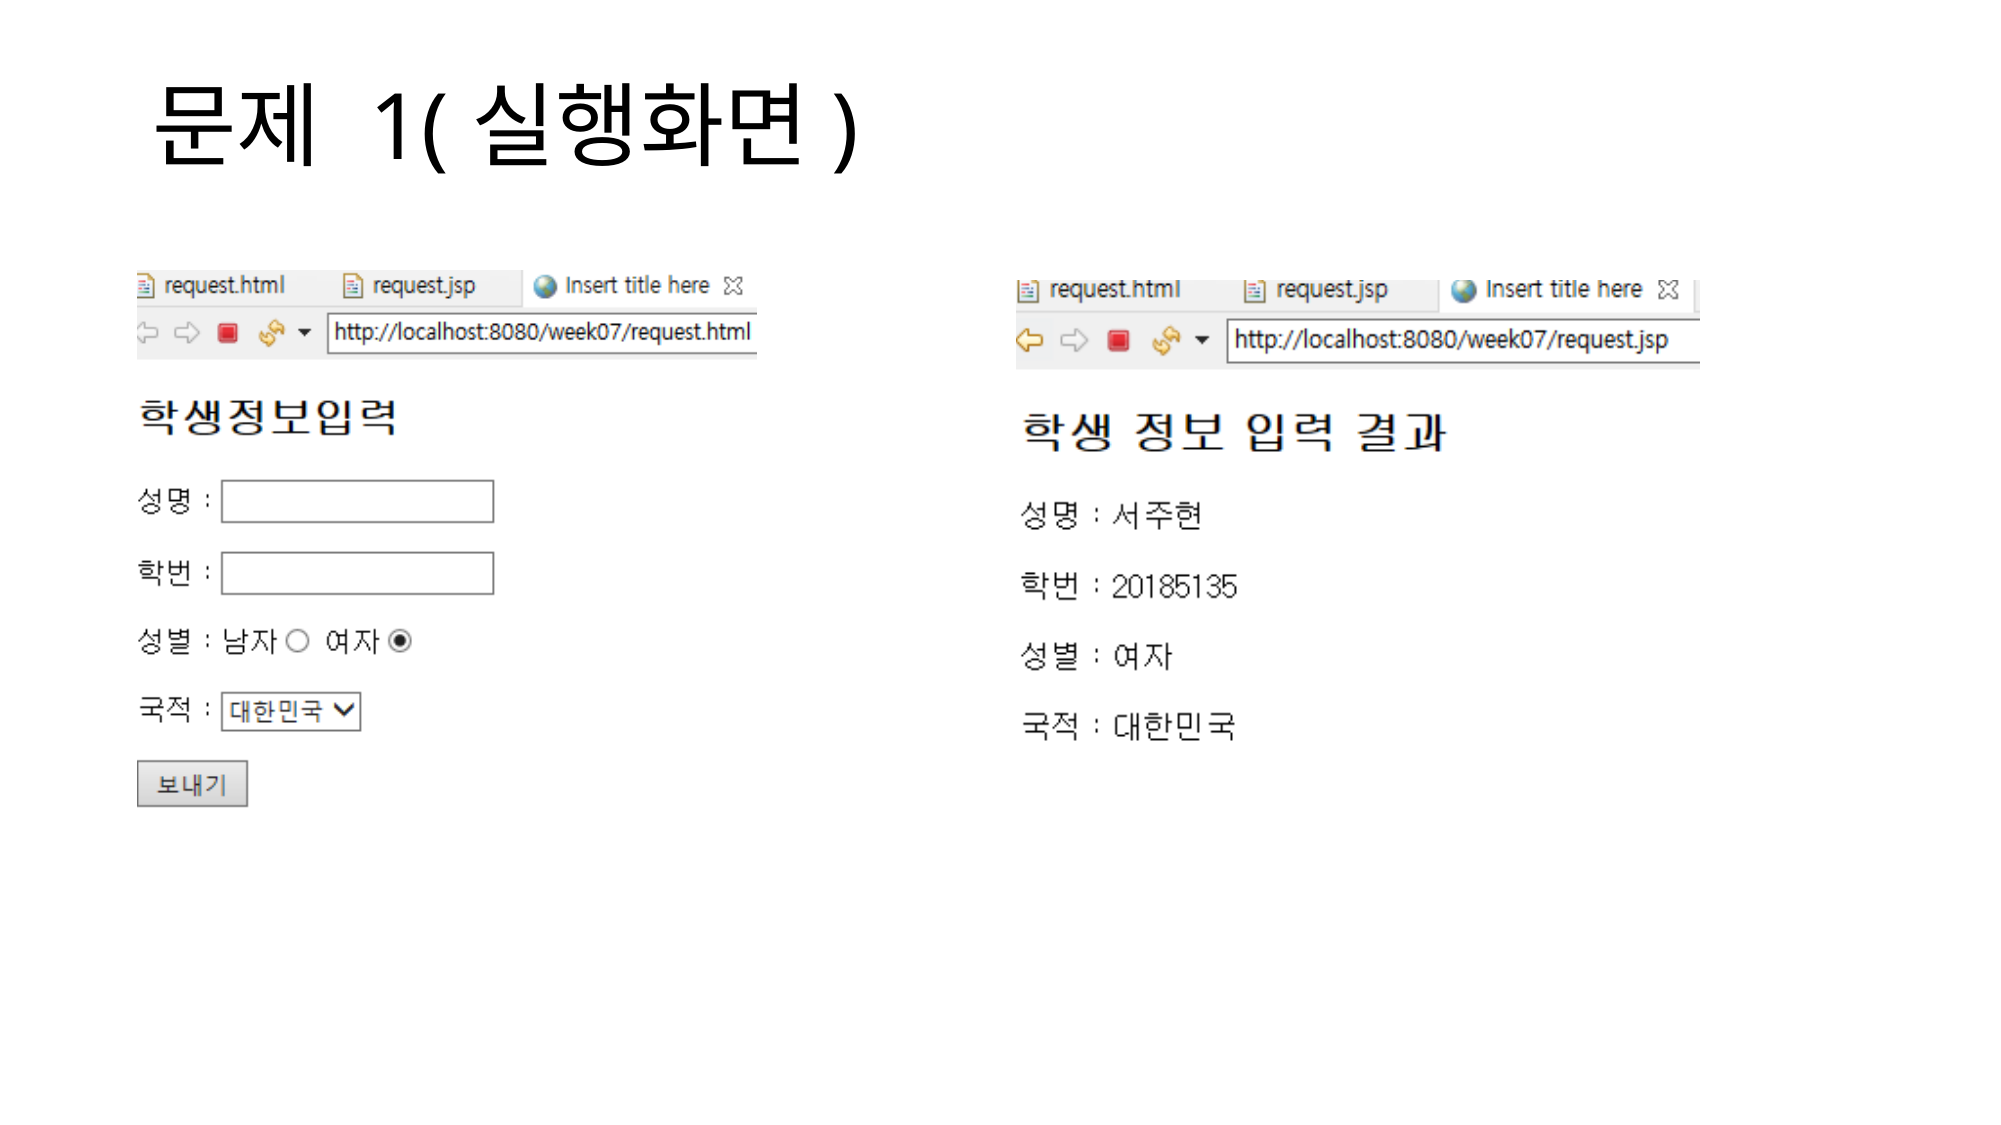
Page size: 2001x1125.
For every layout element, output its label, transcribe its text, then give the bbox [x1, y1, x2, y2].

picture [137, 270, 757, 890]
picture [1016, 280, 1700, 778]
title 문제 1(실행화면) [137, 60, 1863, 200]
